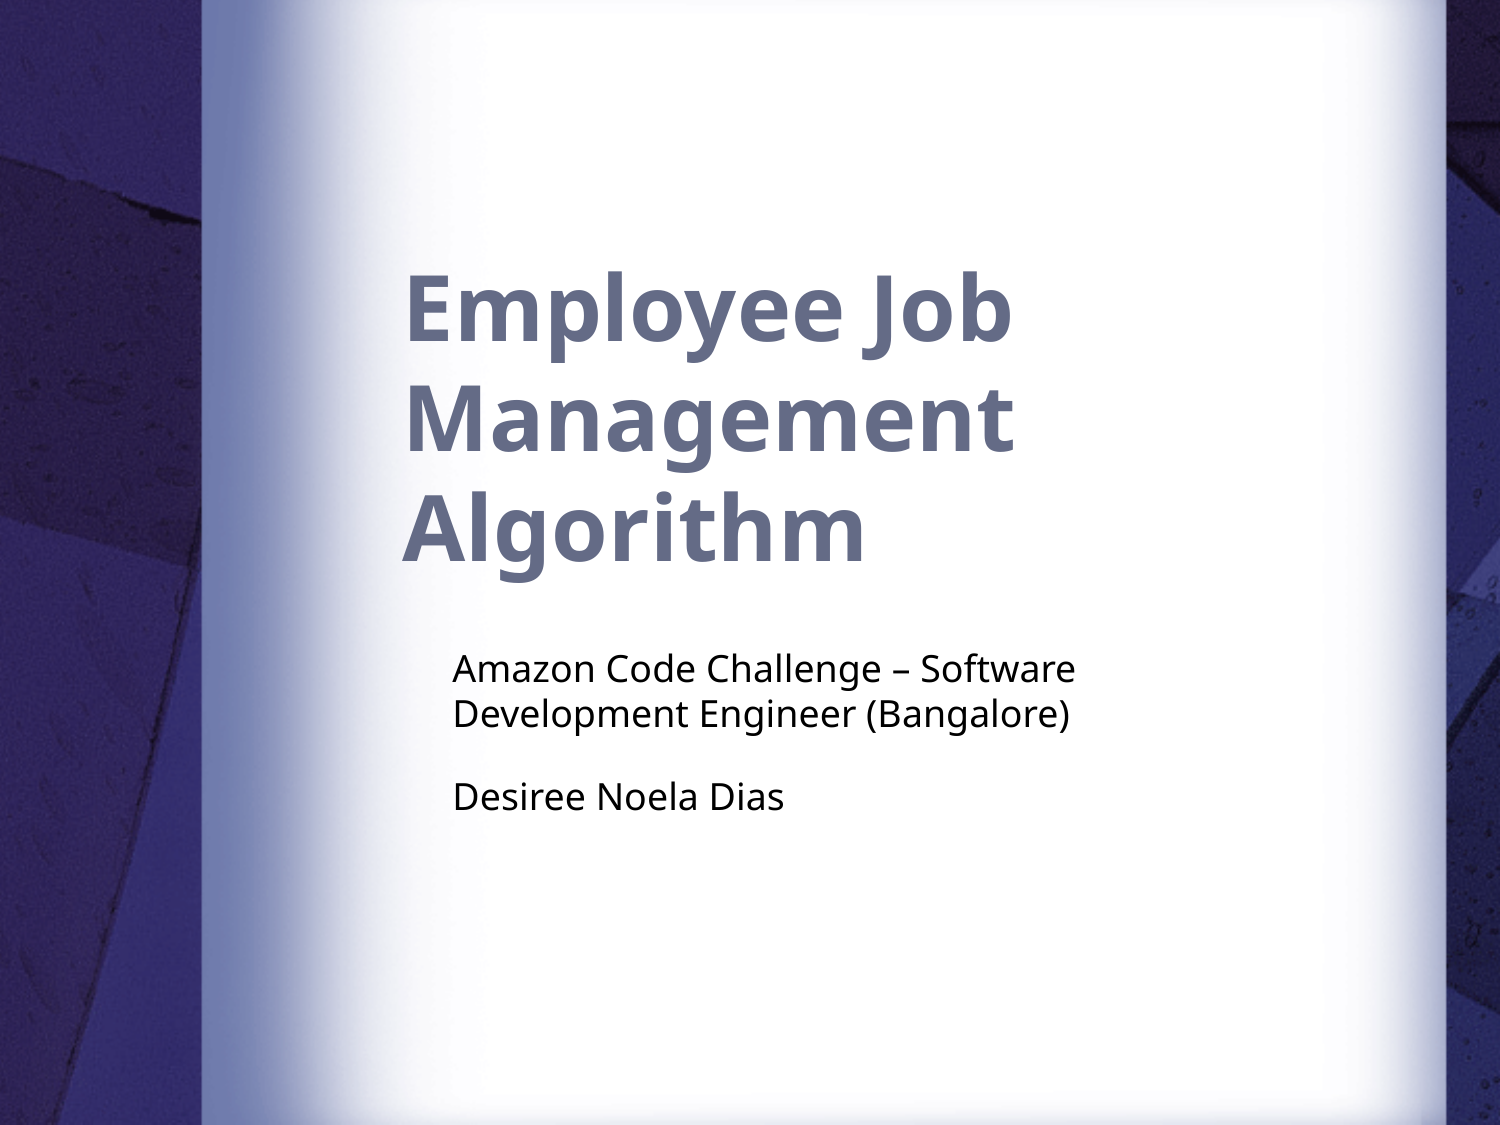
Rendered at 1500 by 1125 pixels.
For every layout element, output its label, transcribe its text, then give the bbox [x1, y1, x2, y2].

subtitle Amazon Code Challenge – Software Development Engineer (Bangalore) Desiree Noela Dias [437, 637, 1313, 849]
title Employee Job Management Algorithm [387, 187, 1313, 588]
picture [0, 0, 1500, 1125]
